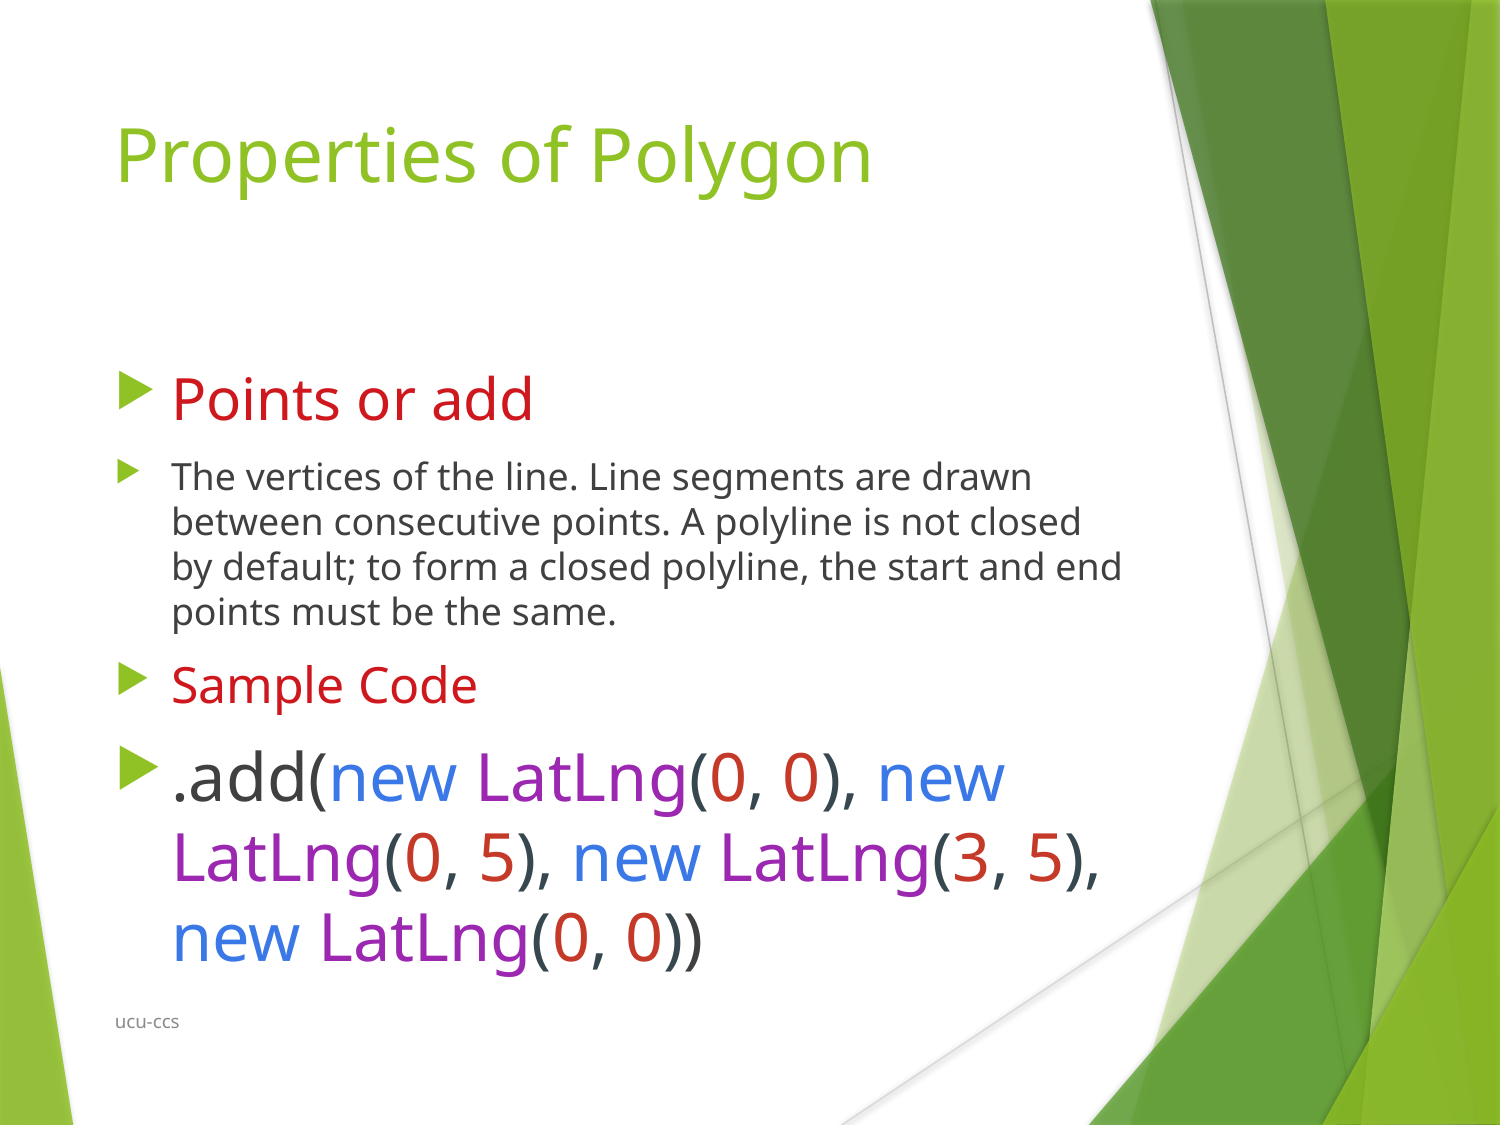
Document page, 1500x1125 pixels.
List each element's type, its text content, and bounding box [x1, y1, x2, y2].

text_box ucu-ccs [99, 991, 859, 1051]
text_box Properties of Polygon [99, 99, 1142, 317]
text_box Points or add The vertices of the line. Line segments are drawn between consecutive points. A polyline is not closed by default; to form a closed polyline, the start and end points must be the same. Sample Code .add(new LatLng(0, 0), new LatLng(0, 5), new LatLng(3, 5), new LatLng(0, 0)) [99, 354, 1142, 991]
